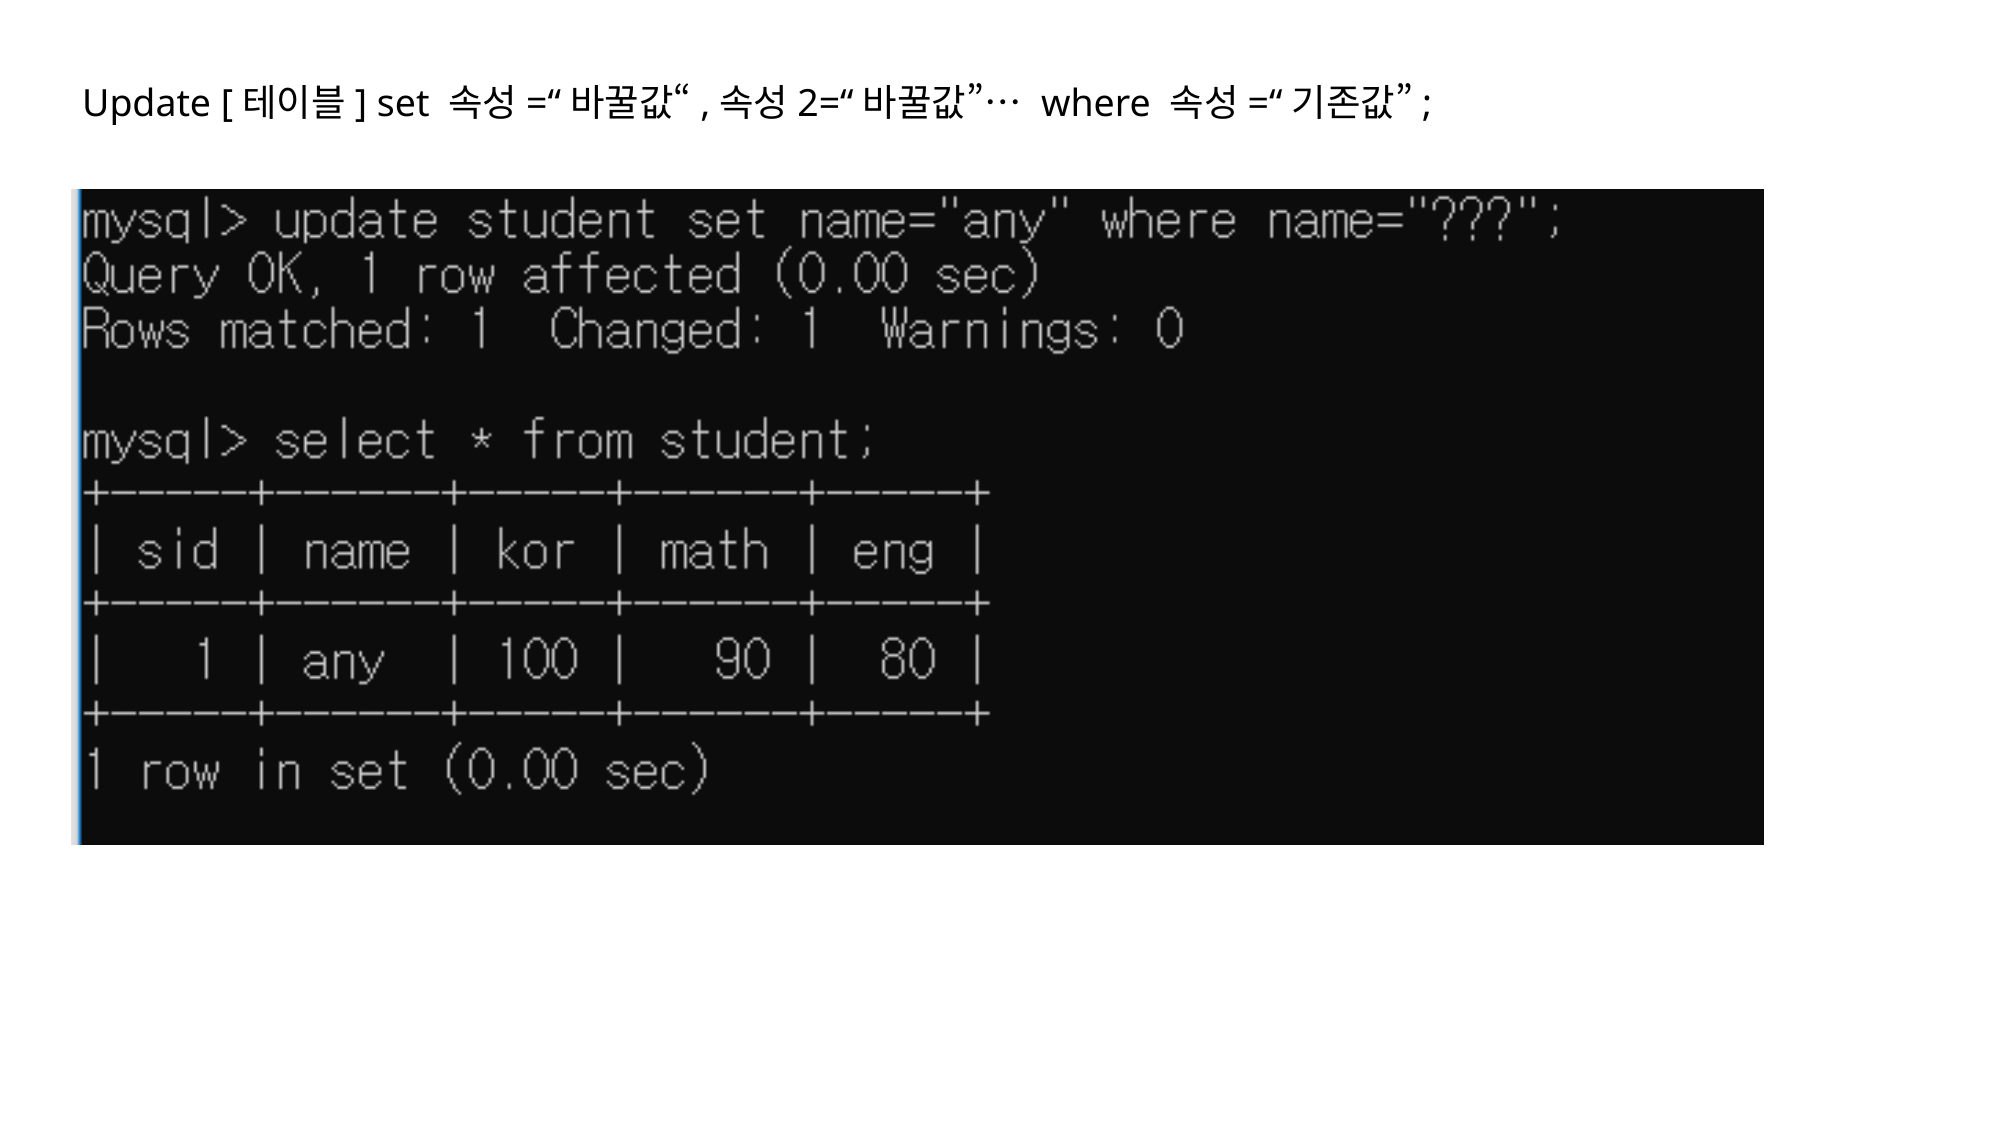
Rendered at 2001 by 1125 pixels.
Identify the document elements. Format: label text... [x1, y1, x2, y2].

text_box Update [테이블] set 속성=“바꿀값“,속성2=“바꿀값”… where 속성=“기존값”; [67, 71, 1447, 131]
picture [71, 189, 1764, 845]
